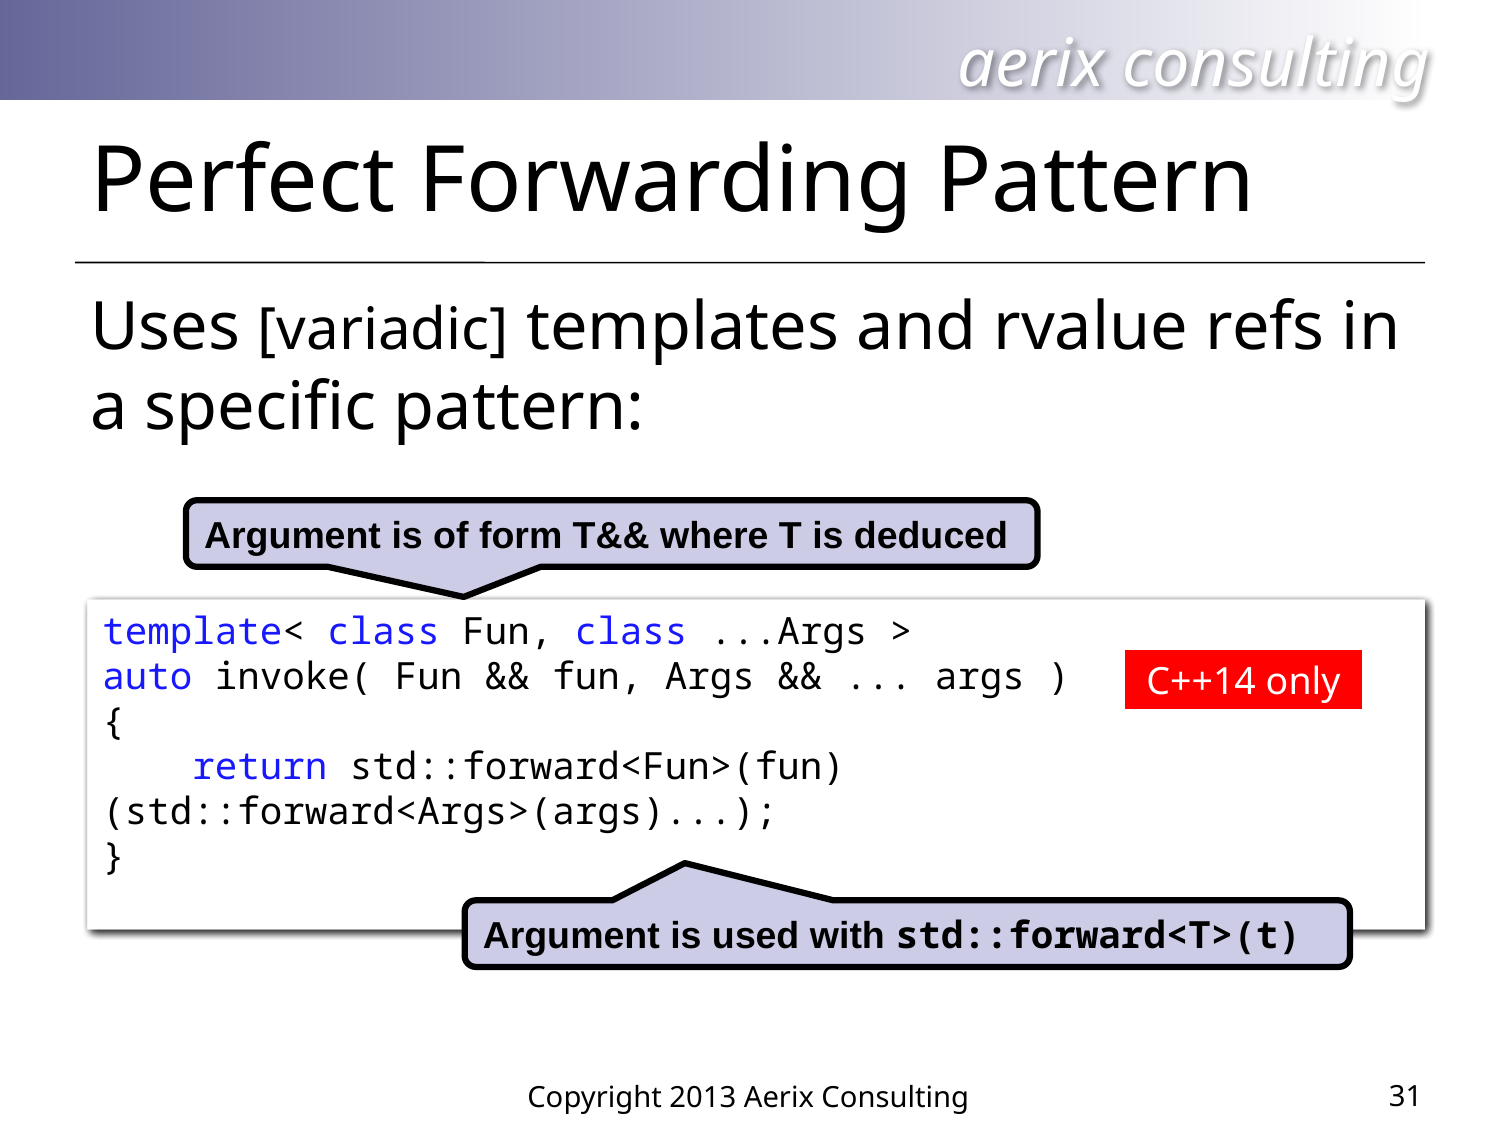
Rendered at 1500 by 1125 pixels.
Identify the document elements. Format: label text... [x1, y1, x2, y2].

text_box template< class Fun, class ...Args > auto invoke( Fun && fun, Args && ... args ) { return std::forward<Fun>(fun)(std::forward<Args>(args)...); } [87, 599, 1425, 930]
footer Copyright 2013 Aerix Consulting [512, 1050, 988, 1125]
text_box Argument is of form T&& where T is deduced [185, 500, 1038, 597]
title Perfect Forwarding Pattern [75, 99, 1425, 250]
slide_number 31 [1237, 1046, 1438, 1125]
text_box C++14 only [1124, 649, 1363, 710]
list Uses [variadic] templates and rvalue refs in a specific pattern: [75, 275, 1438, 928]
text_box Argument is used with std::forward<T>(t) [464, 863, 1350, 967]
